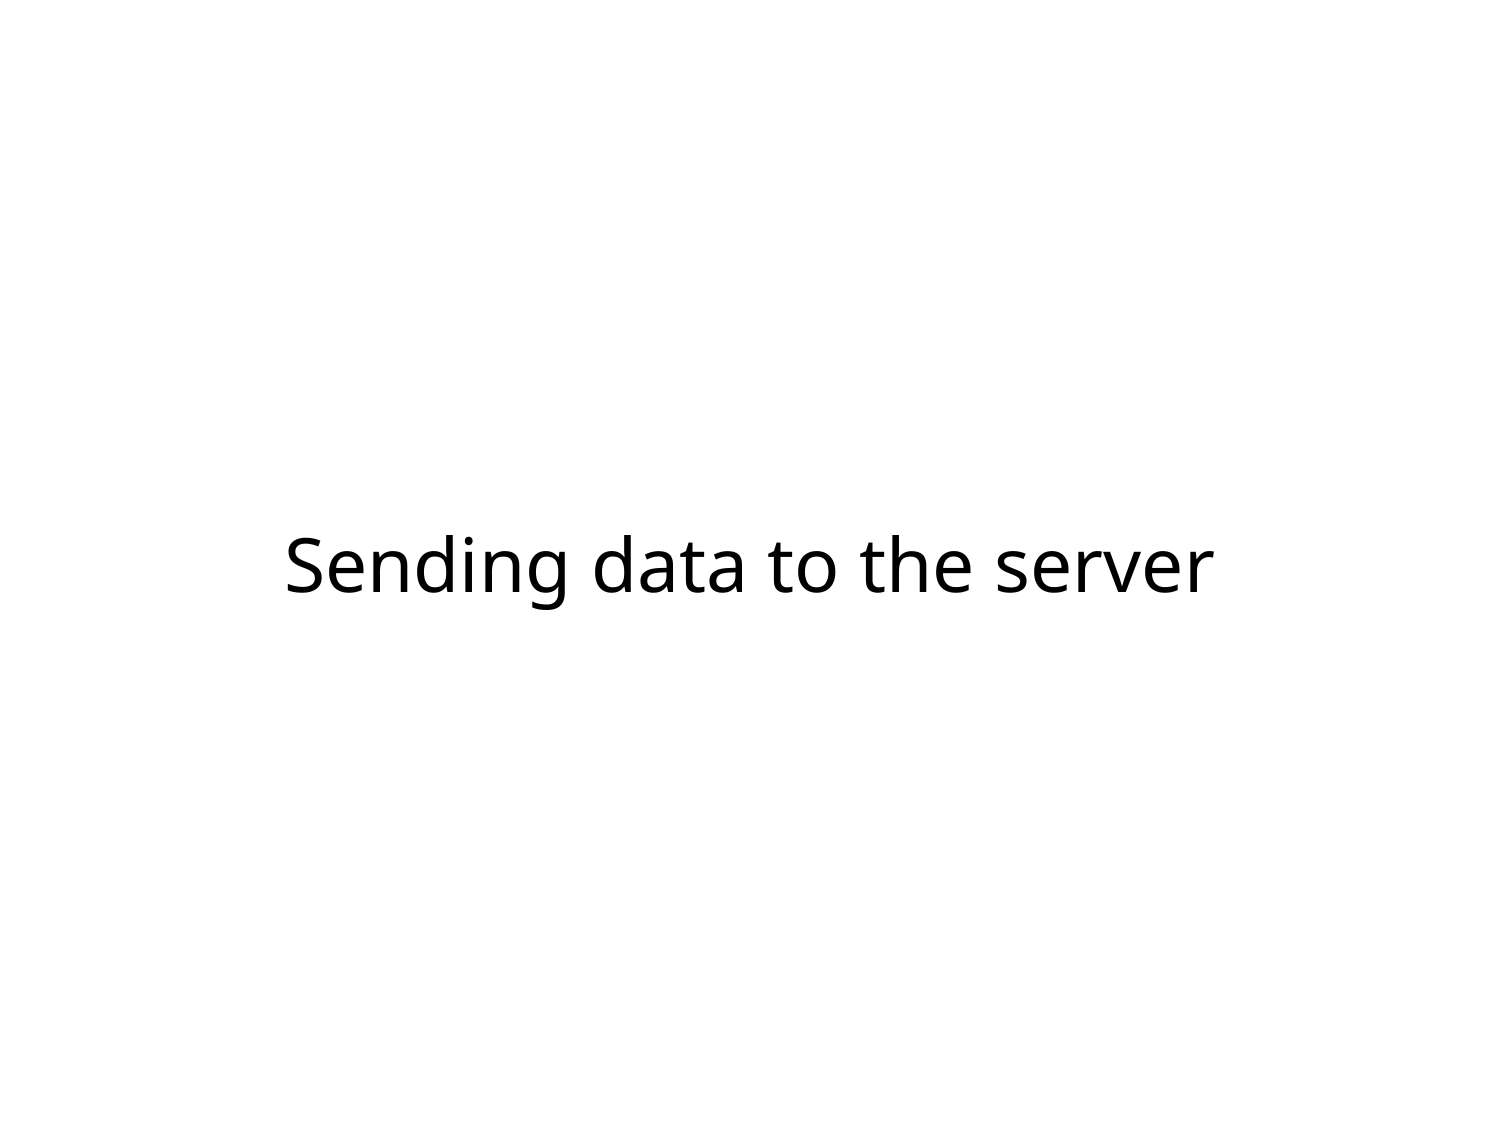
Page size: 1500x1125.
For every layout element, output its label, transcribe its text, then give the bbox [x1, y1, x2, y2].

text_box Sending data to the server [51, 470, 1449, 655]
